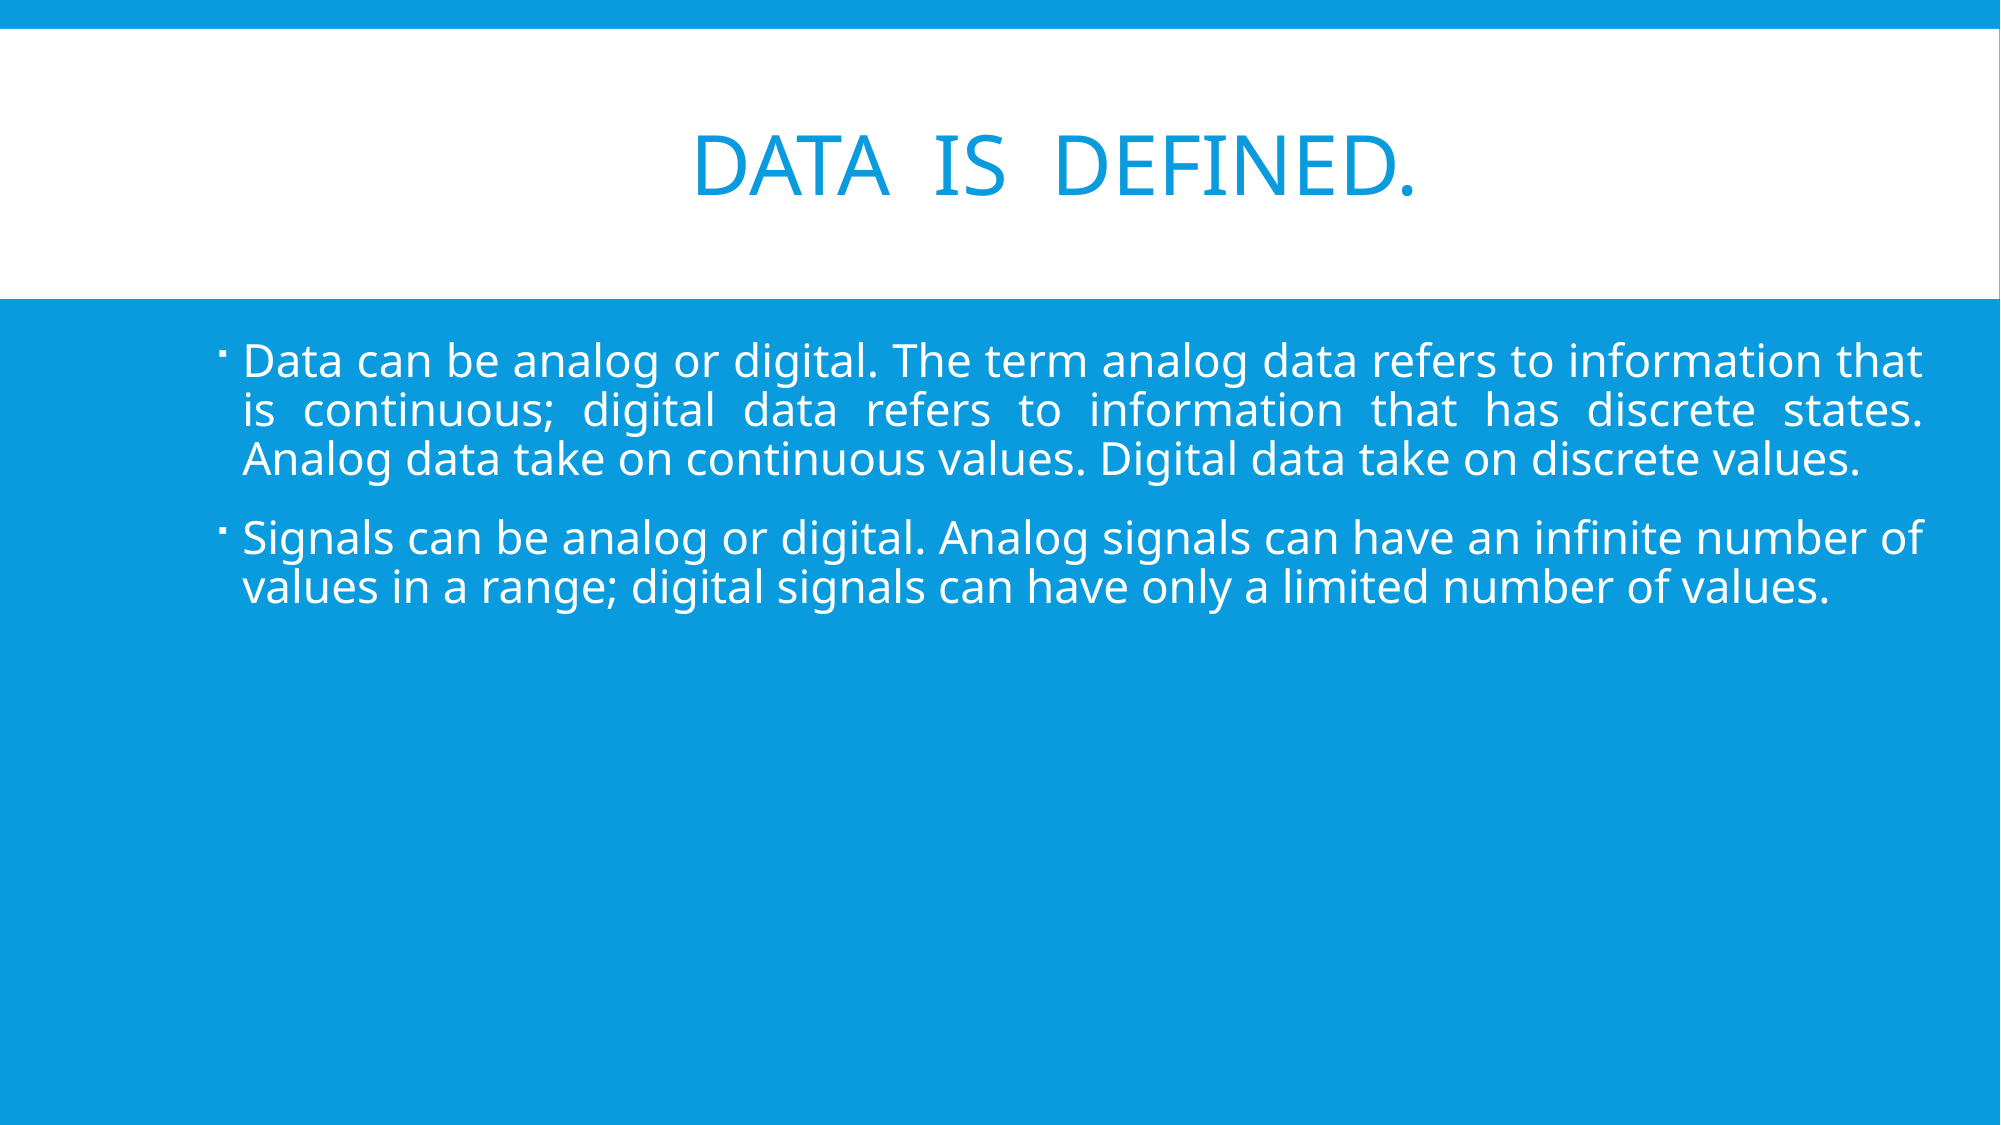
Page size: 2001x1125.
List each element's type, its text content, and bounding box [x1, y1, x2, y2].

title Data is defined. [197, 46, 1803, 295]
list Data can be analog or digital. The term analog data refers to information that is continuous; digital data refers to information that has discrete states. Analog data take on continuous values. Digital data take on discrete values. Signals can be analog or digital. Analog signals can have an infinite number of values in a range; digital signals can have only a limited number of values. [197, 329, 1940, 1020]
